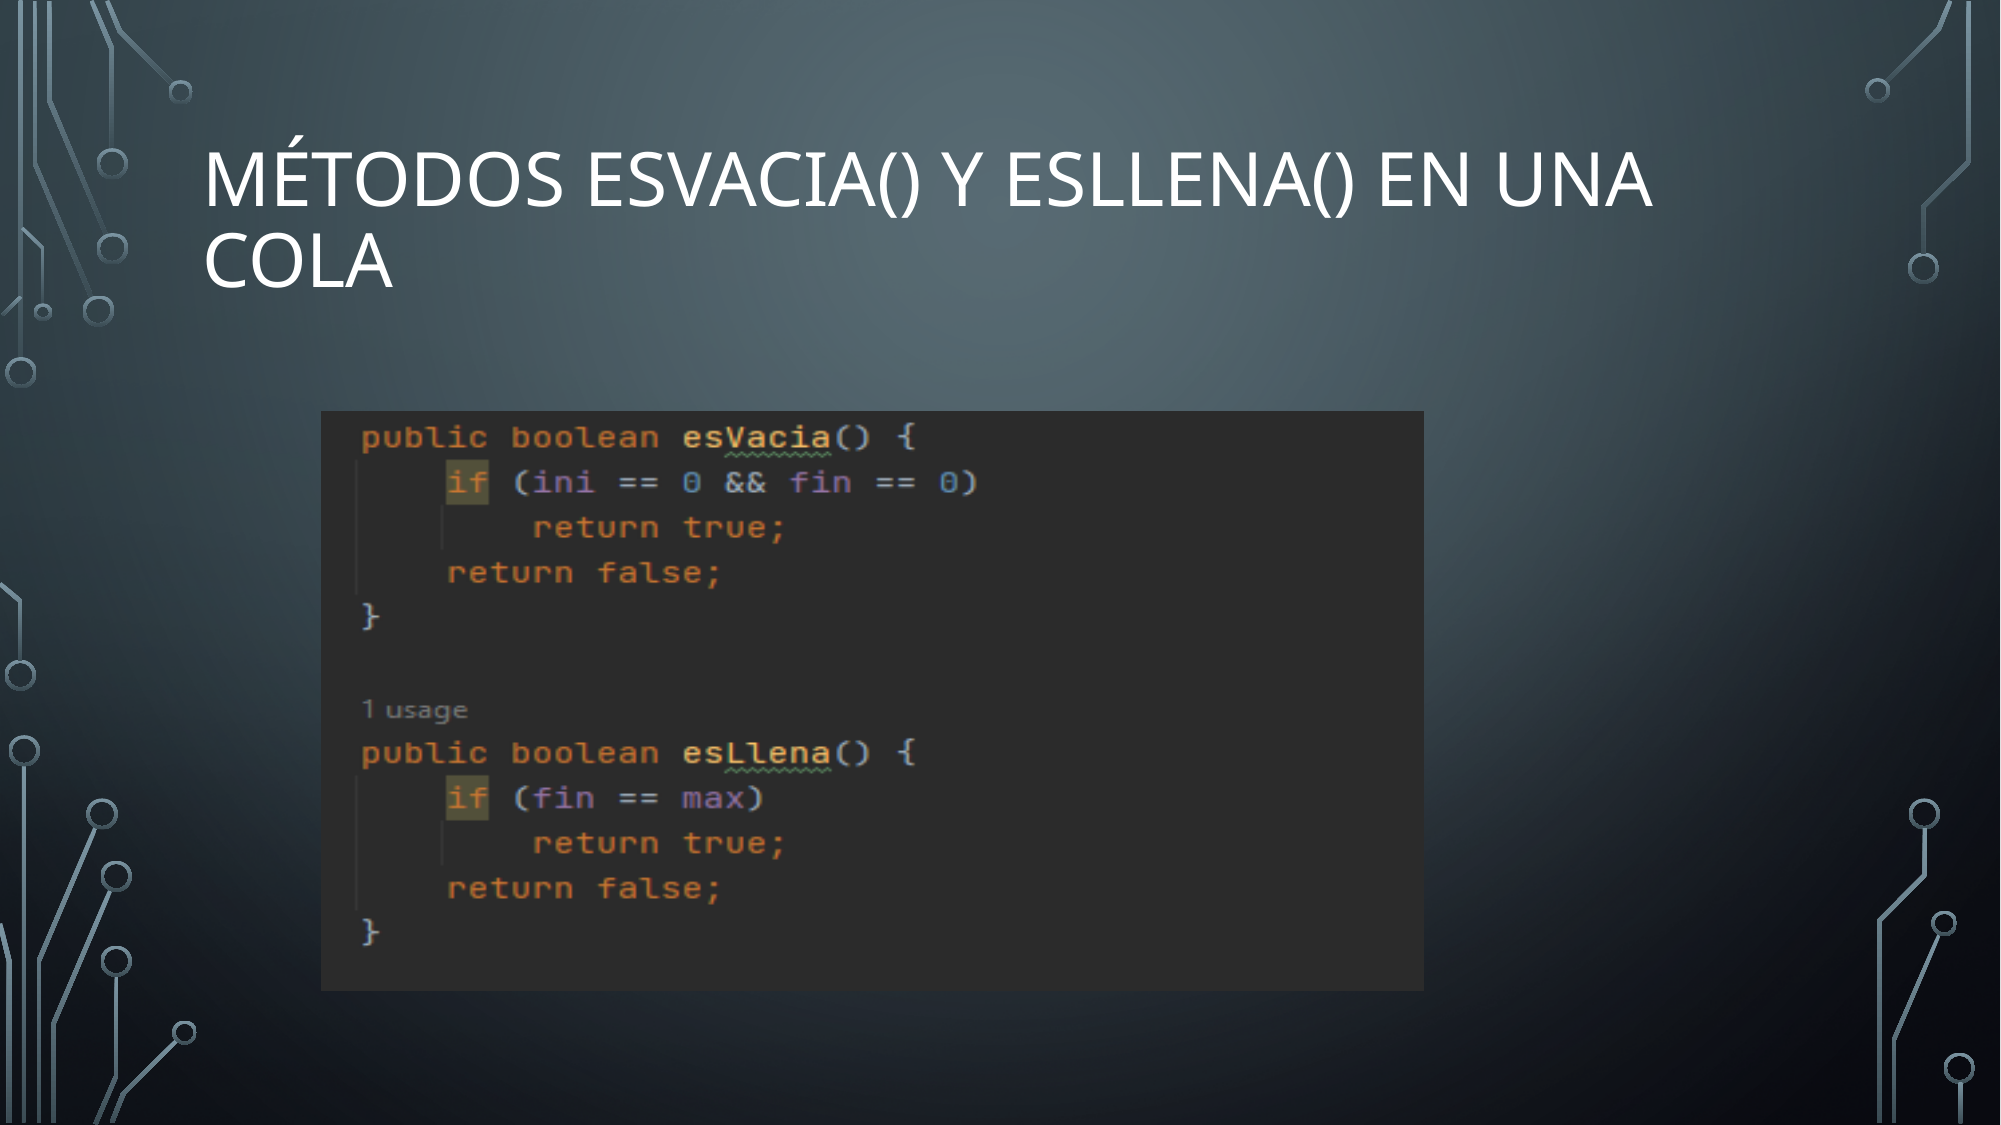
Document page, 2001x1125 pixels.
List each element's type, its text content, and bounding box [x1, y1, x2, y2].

title métodos esVacia() y esLLena() en una COLA [187, 101, 1813, 344]
picture [320, 410, 1425, 992]
